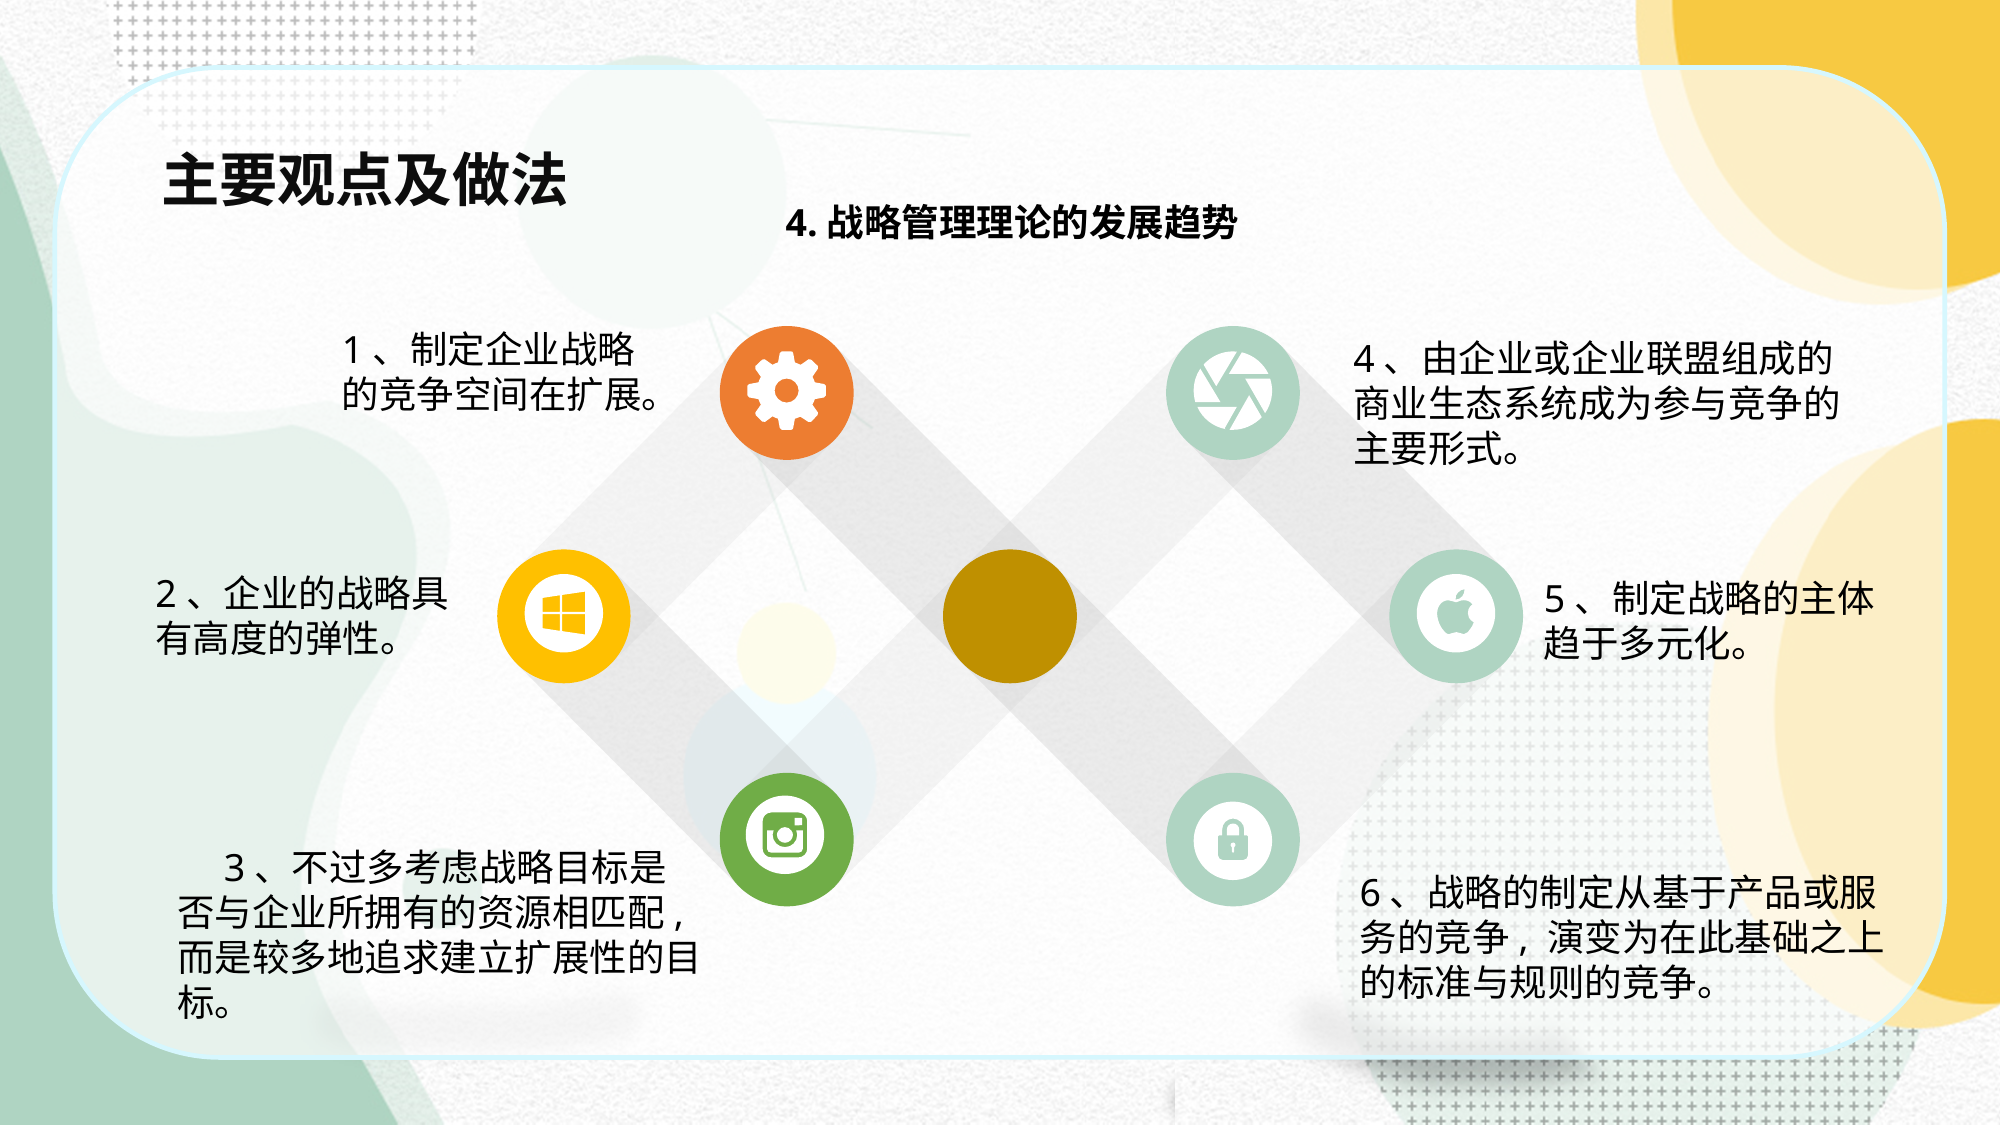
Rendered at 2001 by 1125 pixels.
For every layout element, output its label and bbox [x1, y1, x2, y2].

text_box [490, 319, 1530, 913]
text_box [0, 0, 2000, 1125]
